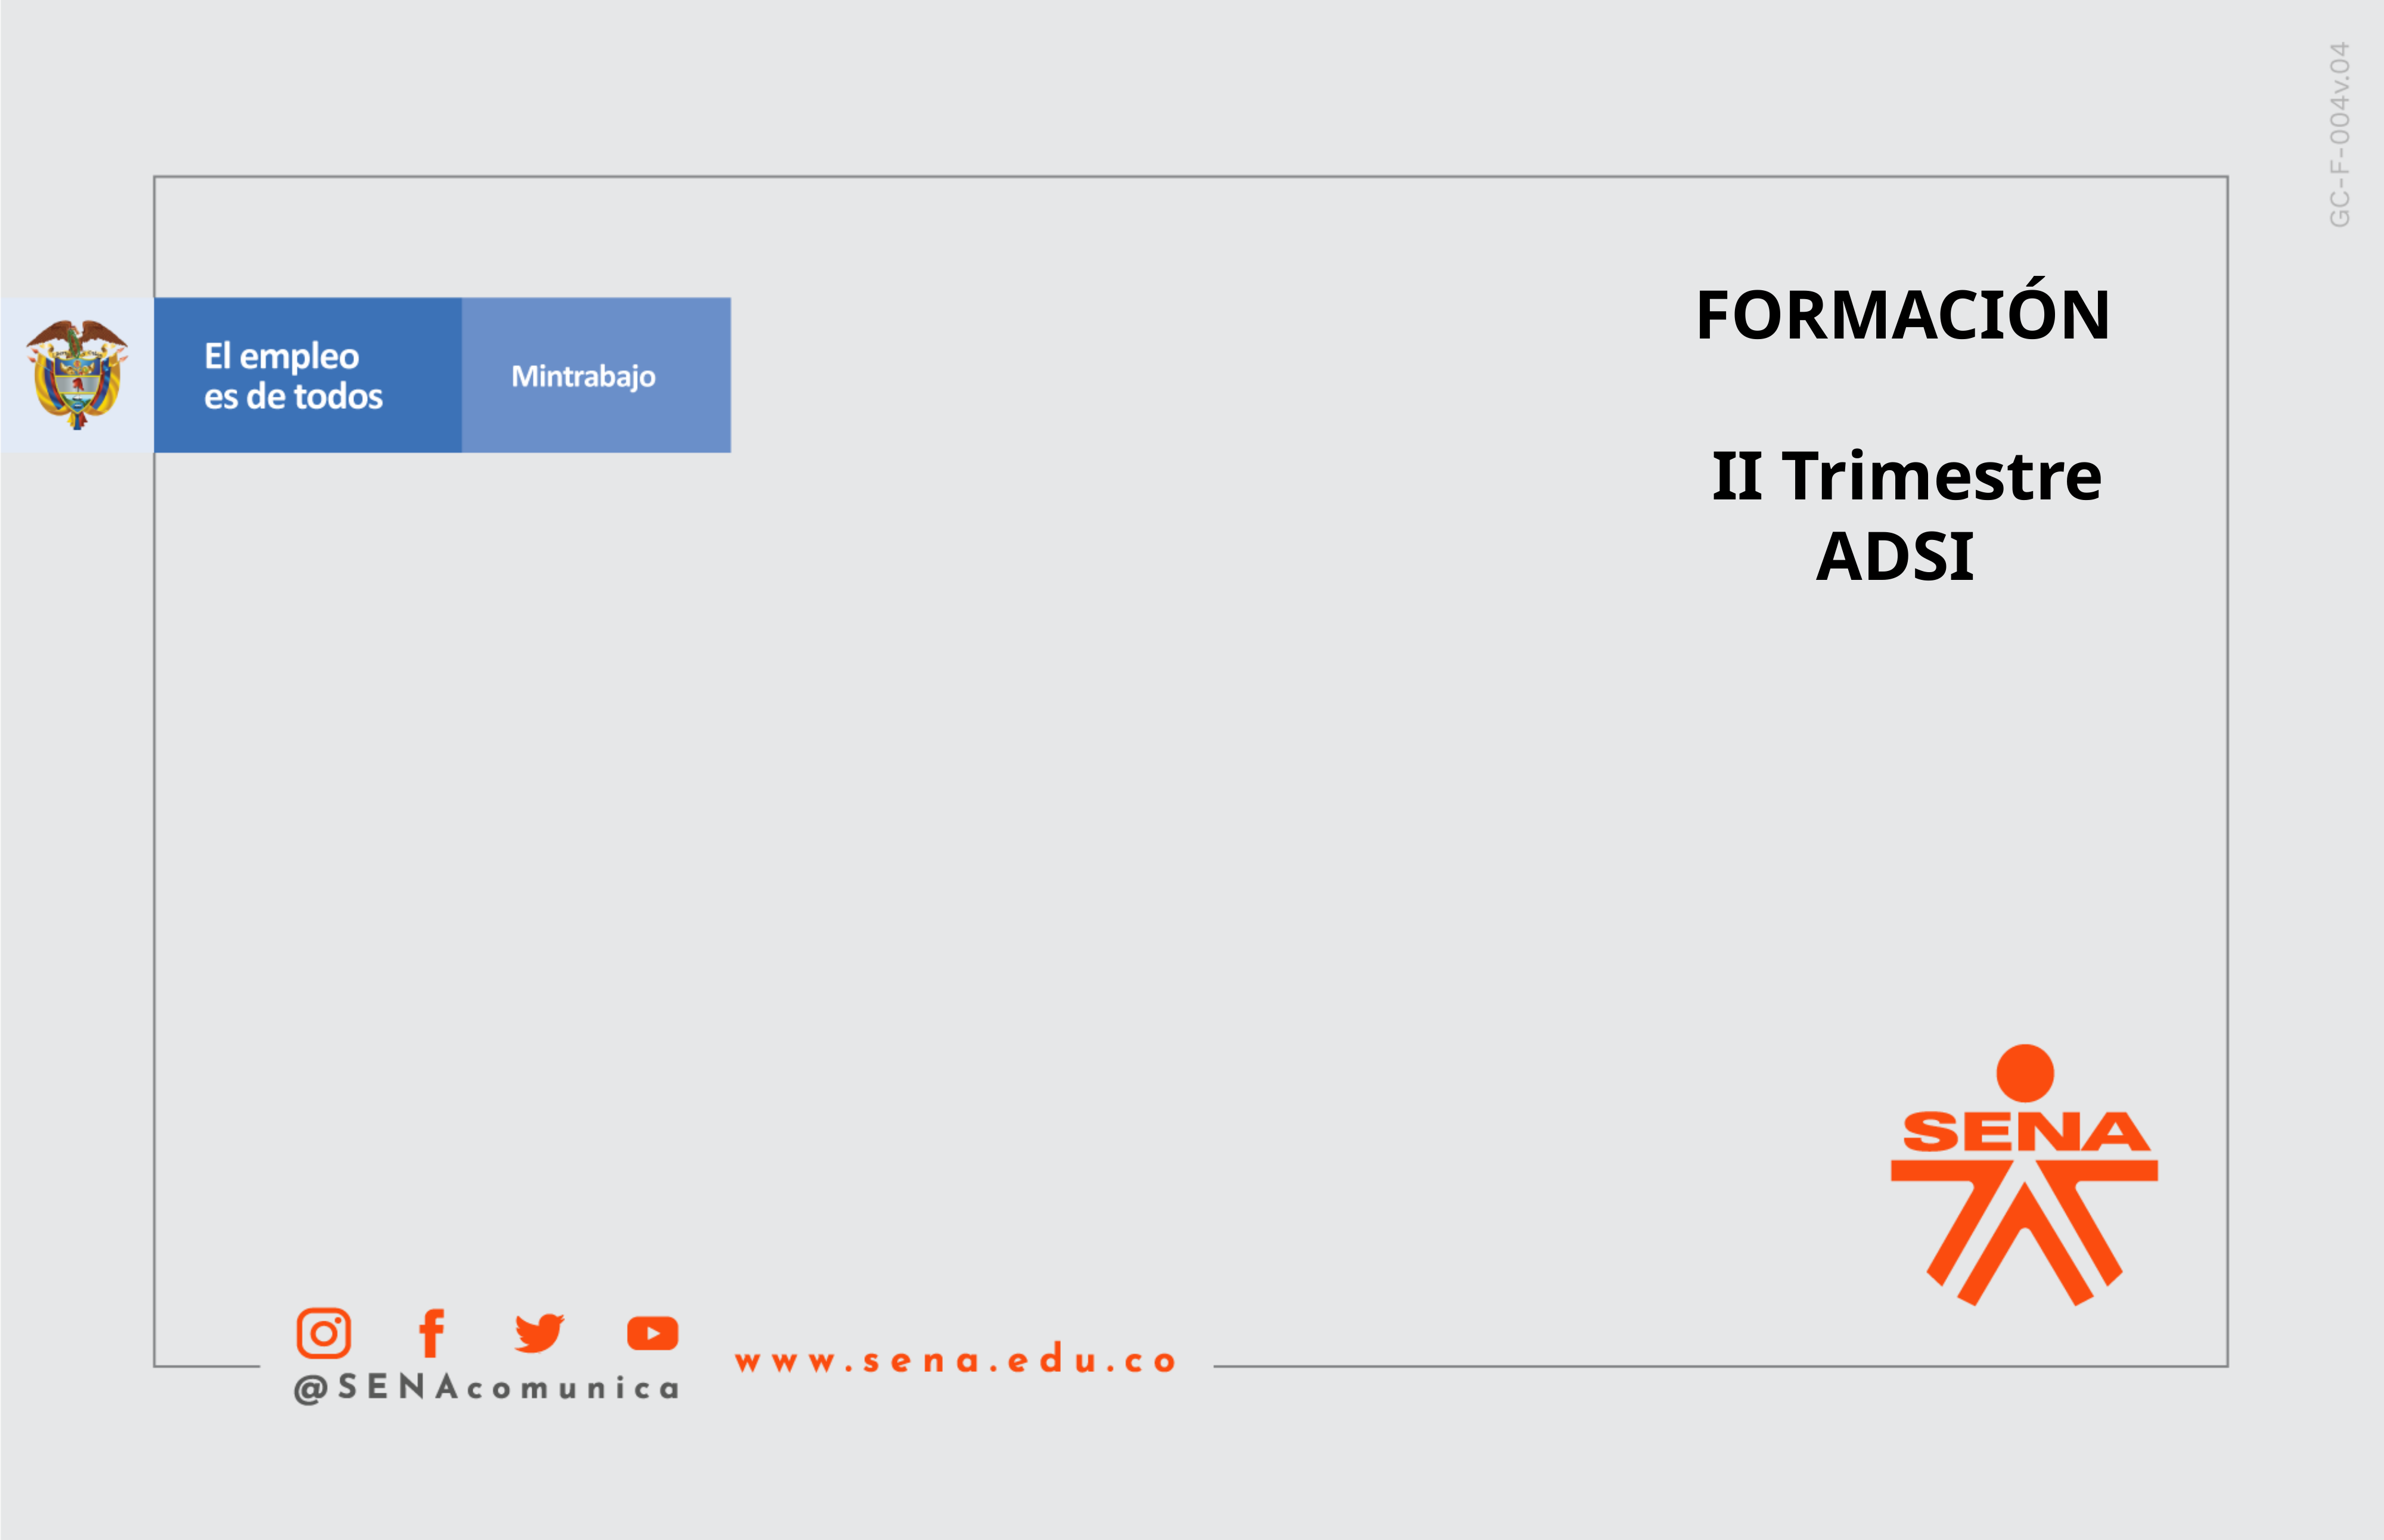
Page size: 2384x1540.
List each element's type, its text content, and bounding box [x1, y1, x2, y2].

text_box [1471, 275, 2136, 494]
text_box FORMACIÓN II Trimestre ADSI [1669, 306, 2136, 559]
picture [0, 0, 2384, 1540]
